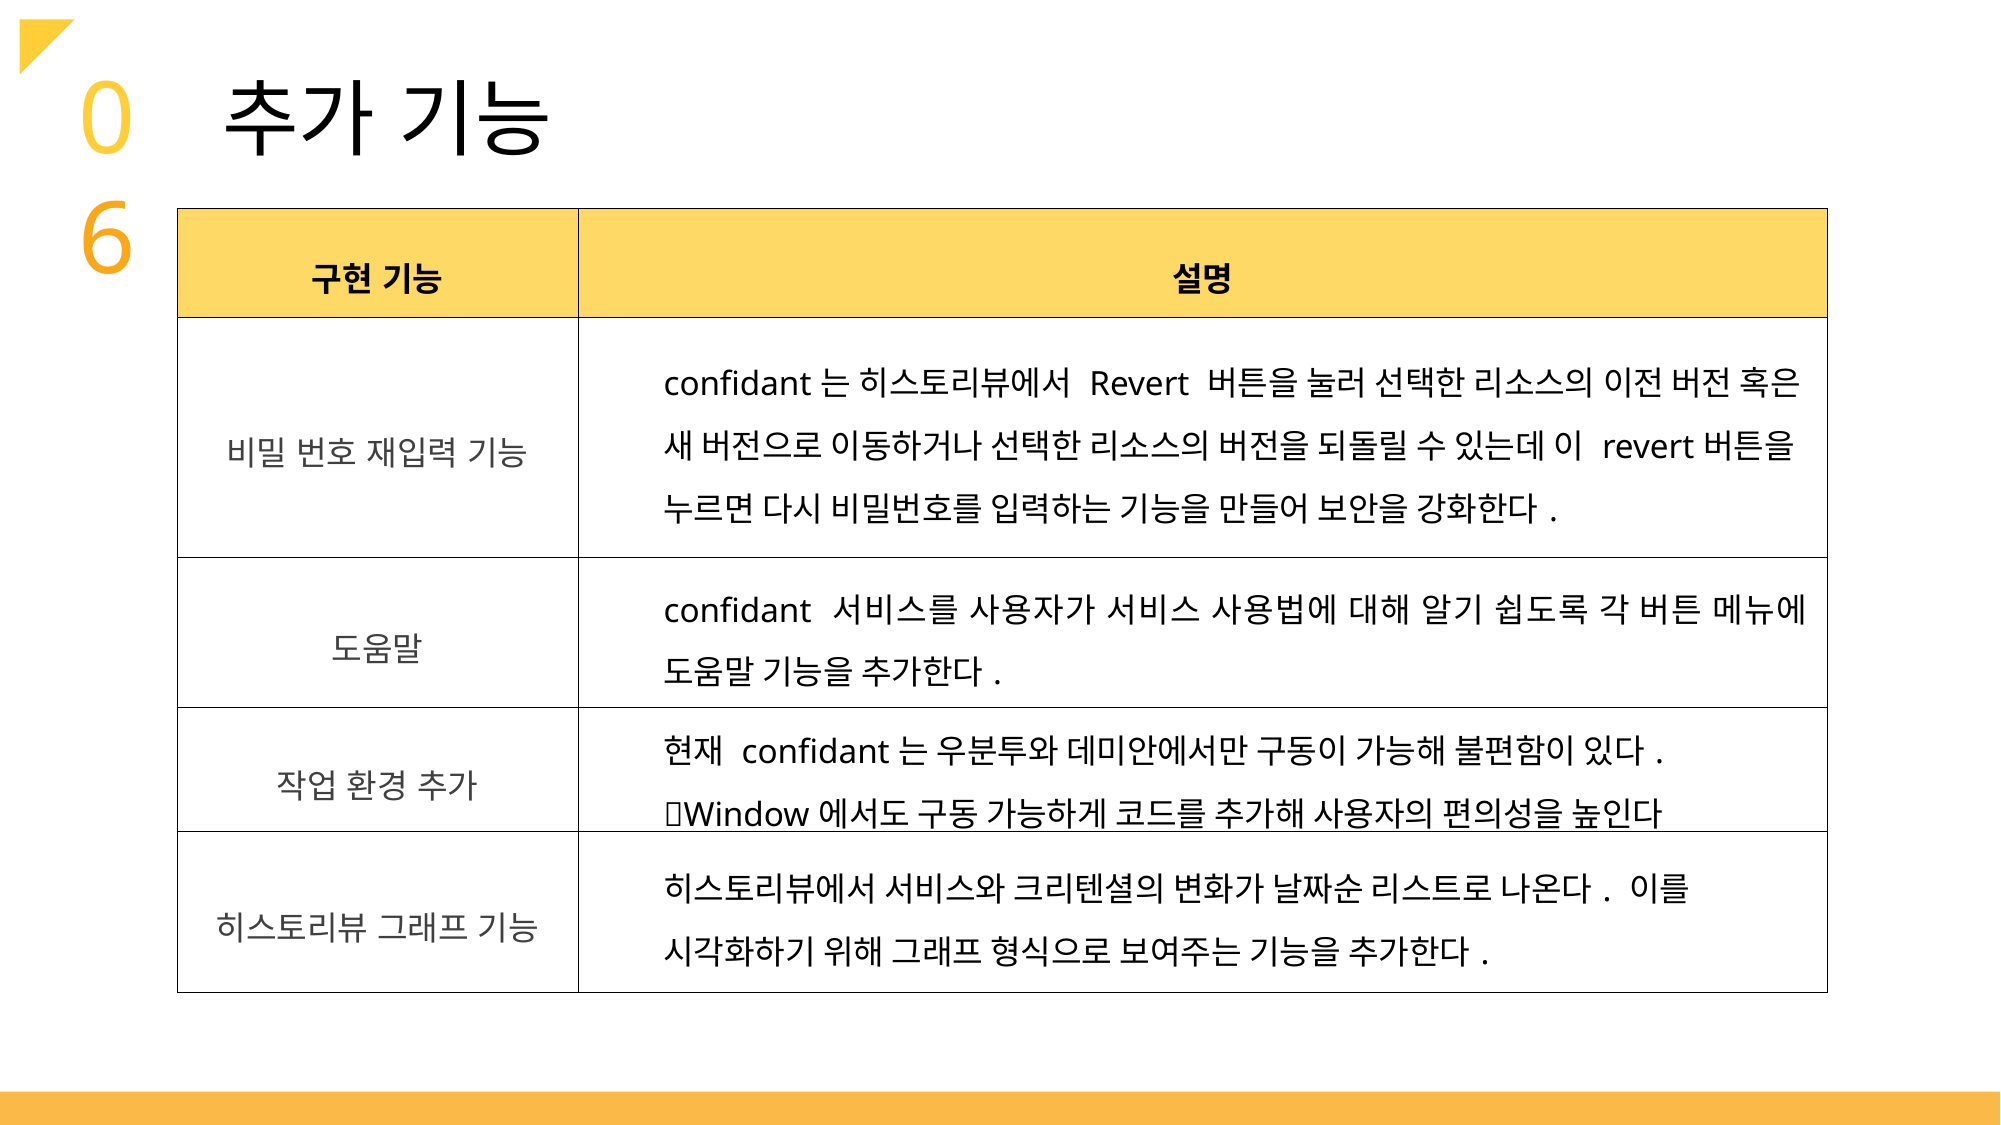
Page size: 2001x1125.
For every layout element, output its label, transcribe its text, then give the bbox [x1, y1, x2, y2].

text_box [18, 18, 78, 77]
table_cell 비밀 번호 재입력 기능 [178, 318, 578, 557]
table_cell confidant 서비스를 사용자가 서비스 사용법에 대해 알기 쉽도록 각 버튼 메뉴에 도움말 기능을 추가한다. [579, 558, 1827, 707]
text_box [0, 1091, 2000, 1125]
table_cell 도움말 [178, 558, 578, 707]
table_header 설명 [579, 209, 1827, 317]
table_cell 작업 환경 추가 [178, 708, 578, 831]
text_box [63, 45, 253, 183]
table_cell 현재 confidant는 우분투와 데미안에서만 구동이 가능해 불편함이 있다. Window에서도 구동 가능하게 코드를 추가해 사용자의 편의성을 높인다 [579, 708, 1827, 831]
table_cell confidant는 히스토리뷰에서 Revert 버튼을 눌러 선택한 리소스의 이전 버전 혹은 새 버전으로 이동하거나 선택한 리소스의 버전을 되돌릴 수 있는데 이 revert버튼을 누르면 다시 비밀번호를 입력하는 기능을 만들어 보안을 강화한다. [579, 318, 1827, 557]
table_cell 히스토리뷰에서 서비스와 크리텐셜의 변화가 날짜순 리스트로 나온다. 이를 시각화하기 위해 그래프 형식으로 보여주는 기능을 추가한다. [579, 832, 1827, 992]
table_header 구현 기능 [178, 209, 578, 317]
table_cell 히스토리뷰 그래프 기능 [178, 832, 578, 992]
text_box 추가 기능 [253, 58, 567, 174]
